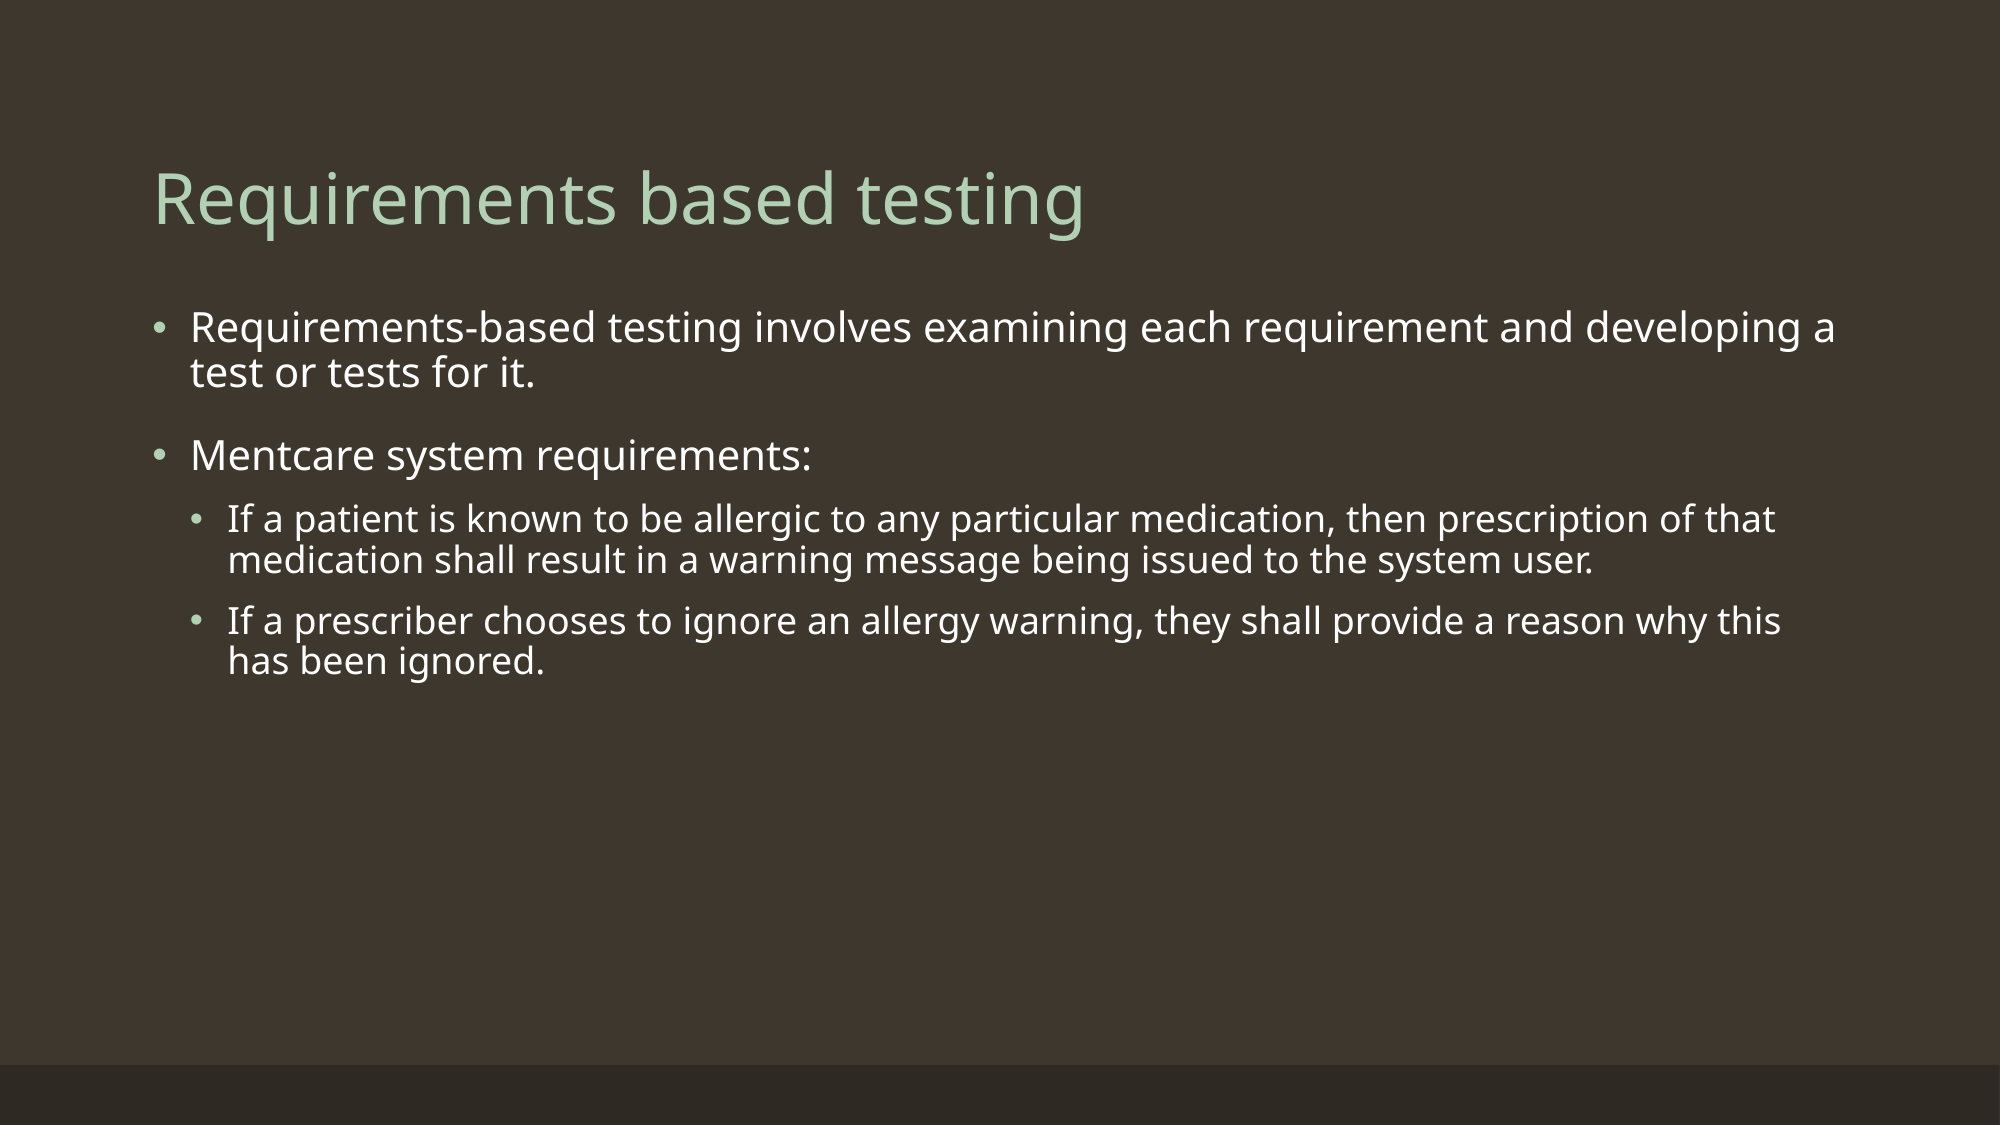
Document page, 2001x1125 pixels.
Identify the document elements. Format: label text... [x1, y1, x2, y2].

list Requirements-based testing involves examining each requirement and developing a test or tests for it. Mentcare system requirements: If a patient is known to be allergic to any particular medication, then prescription of that medication shall result in a warning message being issued to the system user. If a prescriber chooses to ignore an allergy warning, they shall provide a reason why this has been ignored. [137, 299, 1863, 1014]
title Requirements based testing [137, 59, 1863, 248]
